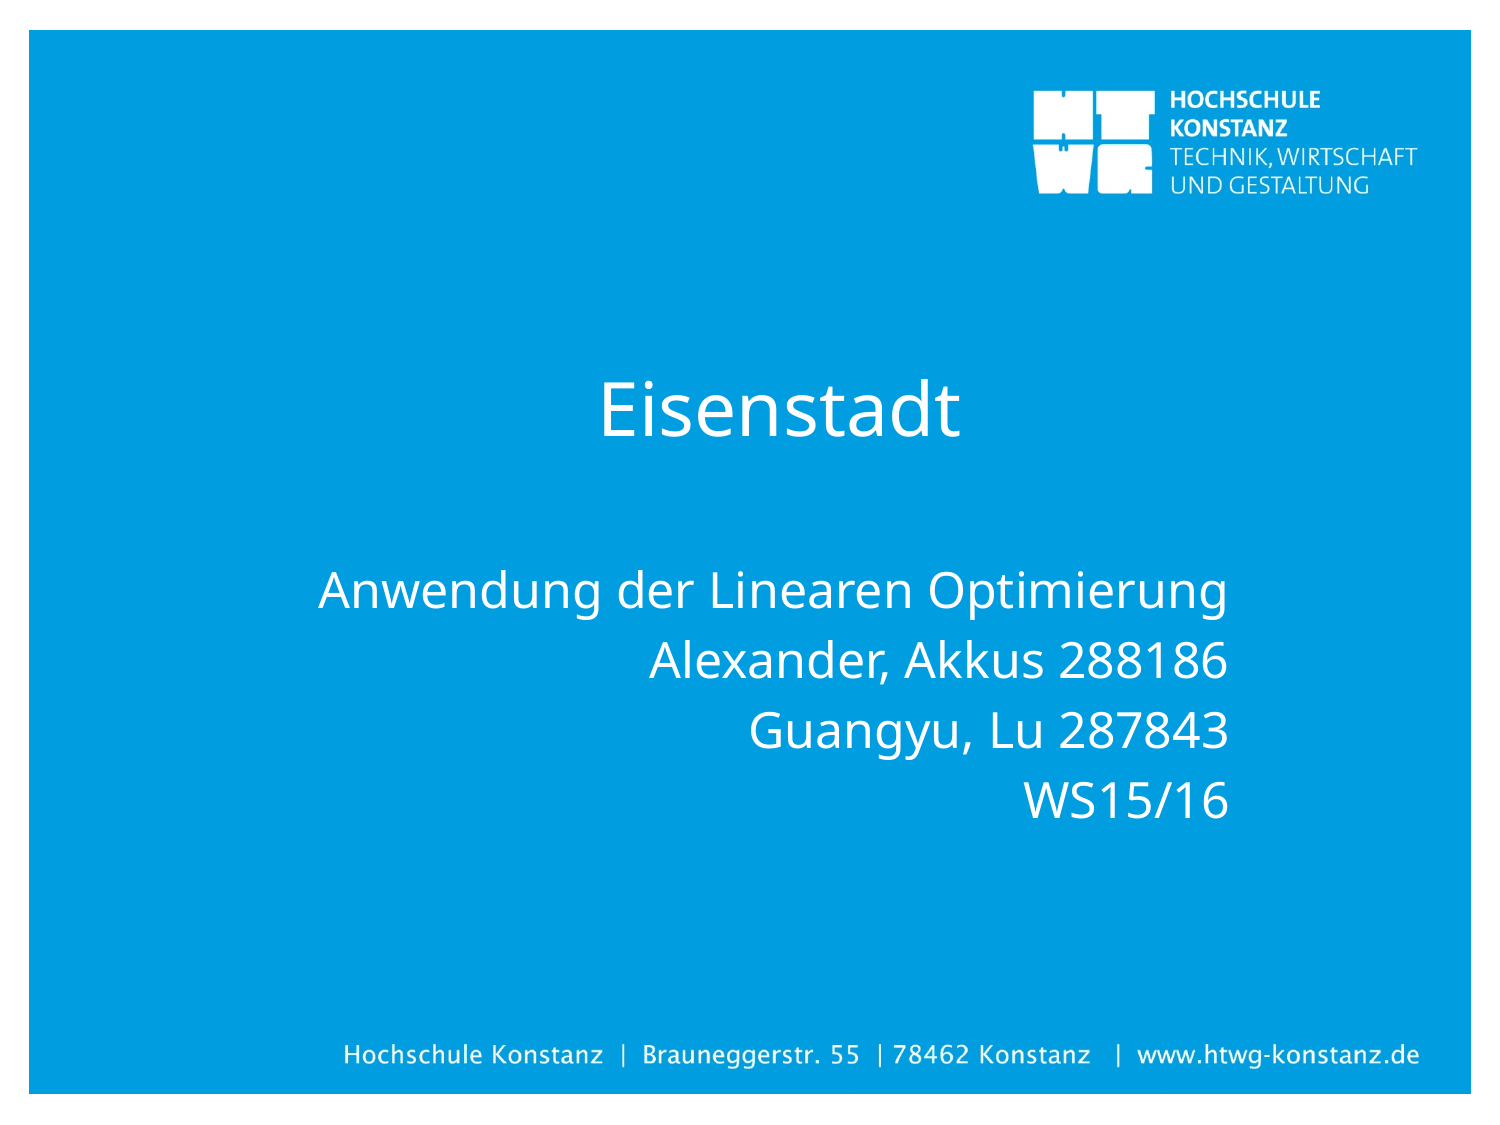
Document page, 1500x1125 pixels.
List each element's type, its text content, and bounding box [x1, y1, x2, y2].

picture [1322, 148, 1332, 165]
picture [363, 1050, 375, 1063]
picture [1175, 178, 1185, 193]
picture [1408, 1050, 1418, 1063]
picture [1291, 149, 1299, 165]
picture [1064, 1050, 1074, 1063]
picture [471, 1050, 481, 1063]
picture [577, 1050, 587, 1063]
picture [1171, 120, 1183, 136]
picture [957, 1045, 967, 1063]
picture [1013, 1050, 1023, 1063]
picture [1220, 119, 1242, 136]
picture [509, 1050, 521, 1063]
picture [1306, 177, 1316, 192]
picture [1319, 1050, 1327, 1063]
picture [1265, 91, 1278, 108]
picture [1362, 149, 1375, 164]
picture [591, 1050, 602, 1063]
picture [1355, 1050, 1365, 1063]
picture [1238, 149, 1244, 165]
picture [1331, 1048, 1337, 1063]
picture [759, 1050, 769, 1063]
picture [848, 1045, 858, 1063]
picture [1337, 177, 1343, 193]
subtitle Anwendung der Linearen Optimierung Alexander, Akkus 288186 Guangyu, Lu 287843 WS15/16 [194, 550, 1245, 847]
picture [743, 1050, 755, 1069]
picture [1185, 119, 1200, 136]
picture [1220, 1048, 1246, 1063]
picture [1283, 183, 1294, 191]
picture [683, 1050, 694, 1063]
picture [1407, 148, 1416, 164]
picture [1040, 1048, 1046, 1063]
picture [419, 1050, 429, 1063]
picture [1242, 120, 1273, 136]
picture [1249, 1050, 1261, 1068]
picture [434, 1044, 444, 1063]
picture [1171, 91, 1185, 108]
picture [1079, 1050, 1089, 1063]
picture [832, 1045, 842, 1063]
picture [1190, 177, 1203, 193]
picture [925, 1046, 937, 1063]
picture [773, 1050, 780, 1063]
picture [392, 1044, 403, 1063]
picture [1282, 91, 1295, 108]
picture [1346, 151, 1358, 165]
picture [669, 1050, 680, 1063]
picture [1279, 152, 1286, 165]
picture [1304, 1050, 1315, 1063]
picture [1359, 186, 1368, 193]
picture [894, 1045, 905, 1063]
picture [659, 1050, 666, 1063]
picture [552, 1048, 559, 1063]
picture [1033, 145, 1093, 193]
picture [1196, 153, 1207, 165]
title Eisenstadt [183, 285, 1376, 528]
picture [1171, 148, 1181, 164]
picture [727, 1050, 739, 1069]
picture [1138, 1050, 1194, 1063]
picture [1096, 91, 1155, 139]
picture [525, 1050, 536, 1063]
picture [1188, 91, 1217, 108]
picture [909, 1045, 921, 1063]
picture [713, 1050, 724, 1063]
picture [1213, 149, 1226, 165]
picture [699, 1050, 710, 1063]
picture [1370, 1050, 1380, 1063]
picture [449, 1051, 459, 1063]
picture [1287, 1050, 1300, 1063]
picture [783, 1050, 791, 1063]
picture [1300, 91, 1320, 108]
picture [1257, 152, 1263, 159]
picture [1299, 178, 1306, 193]
picture [805, 1050, 812, 1063]
picture [493, 1046, 505, 1063]
picture [1272, 177, 1282, 193]
picture [1320, 177, 1329, 193]
picture [996, 1050, 1008, 1063]
picture [1185, 148, 1192, 165]
picture [541, 1050, 549, 1063]
picture [1395, 148, 1403, 164]
picture [981, 1045, 992, 1063]
picture [1231, 149, 1238, 165]
picture [1392, 1045, 1404, 1063]
picture [941, 1045, 953, 1063]
picture [1203, 120, 1217, 136]
picture [1028, 1050, 1036, 1063]
picture [1250, 91, 1261, 108]
picture [378, 1050, 388, 1063]
picture [795, 1048, 802, 1063]
picture [1354, 178, 1359, 191]
picture [562, 1050, 573, 1063]
picture [1343, 177, 1350, 193]
picture [1206, 1045, 1216, 1063]
picture [1276, 120, 1287, 136]
picture [1230, 183, 1244, 193]
picture [1310, 148, 1316, 164]
picture [1098, 144, 1152, 193]
picture [408, 1050, 416, 1063]
picture [1380, 149, 1392, 165]
picture [1049, 1050, 1060, 1063]
picture [345, 1046, 359, 1063]
picture [1237, 91, 1247, 108]
picture [1220, 91, 1234, 108]
picture [1034, 91, 1093, 139]
picture [1208, 177, 1220, 193]
picture [1334, 151, 1343, 164]
picture [1274, 1044, 1284, 1063]
picture [644, 1045, 655, 1063]
picture [1340, 1050, 1351, 1063]
